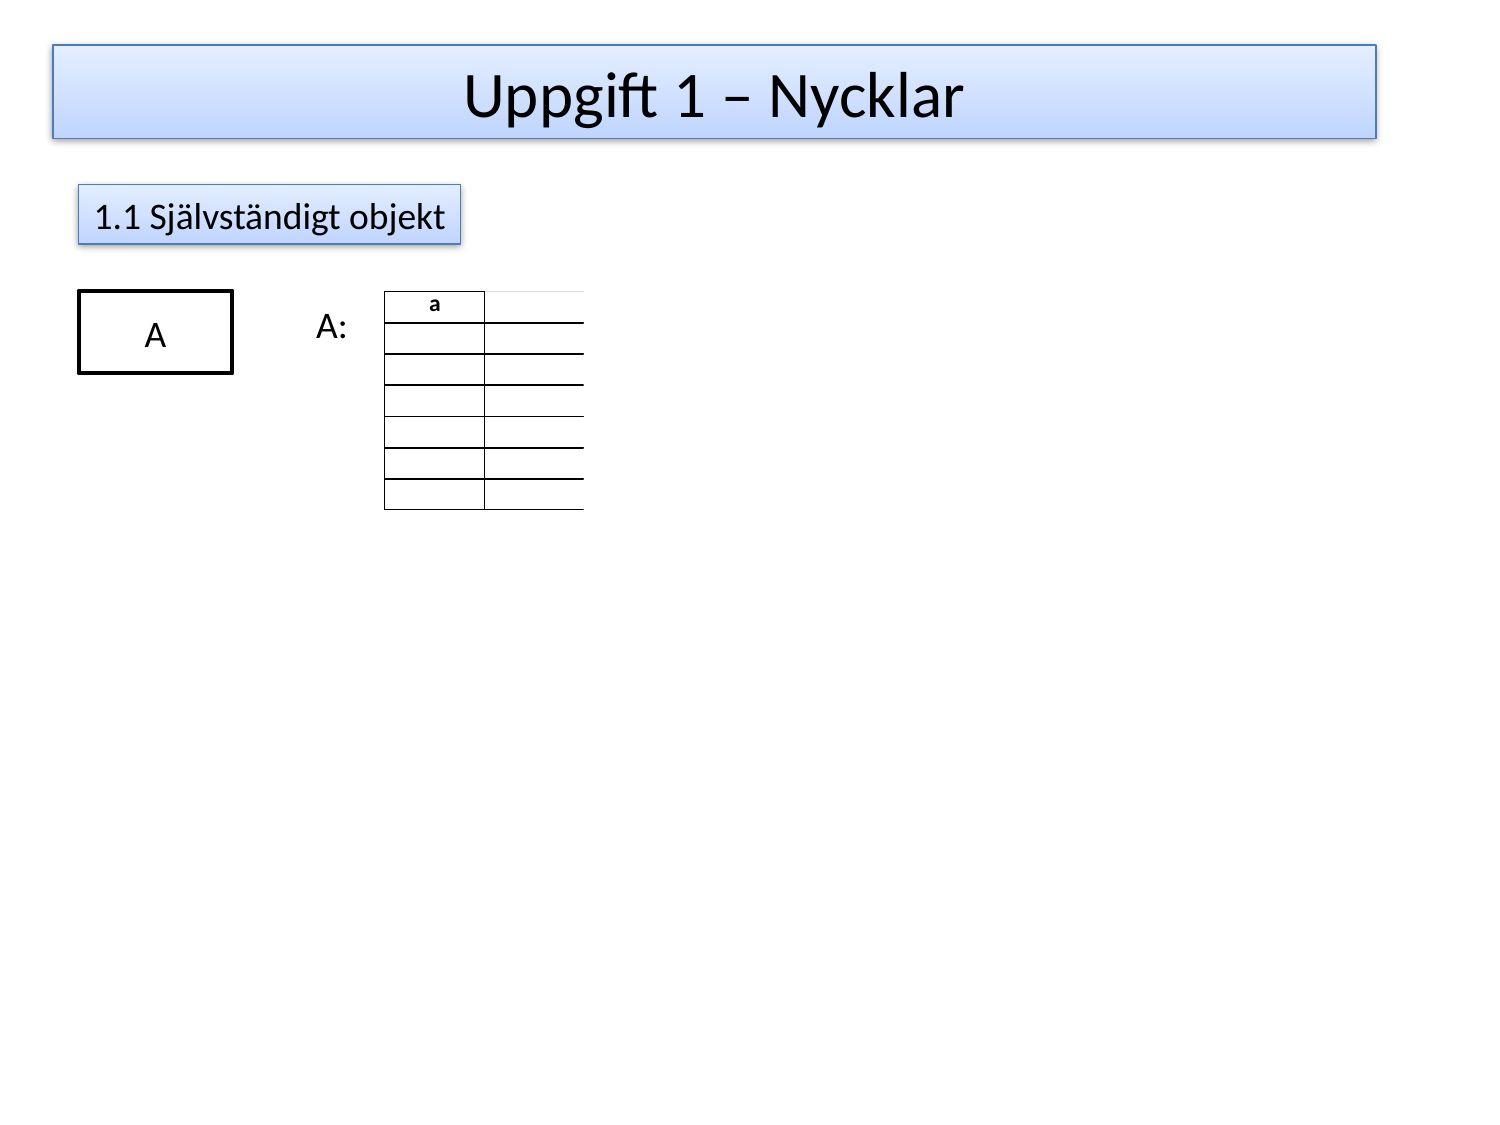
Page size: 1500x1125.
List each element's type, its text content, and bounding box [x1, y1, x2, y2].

text_box 1.1 Självständigt objekt [78, 184, 461, 245]
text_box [383, 290, 586, 512]
text_box A: [301, 293, 363, 354]
text_box A [77, 289, 234, 375]
text_box Uppgift 1 – Nycklar [52, 44, 1377, 139]
